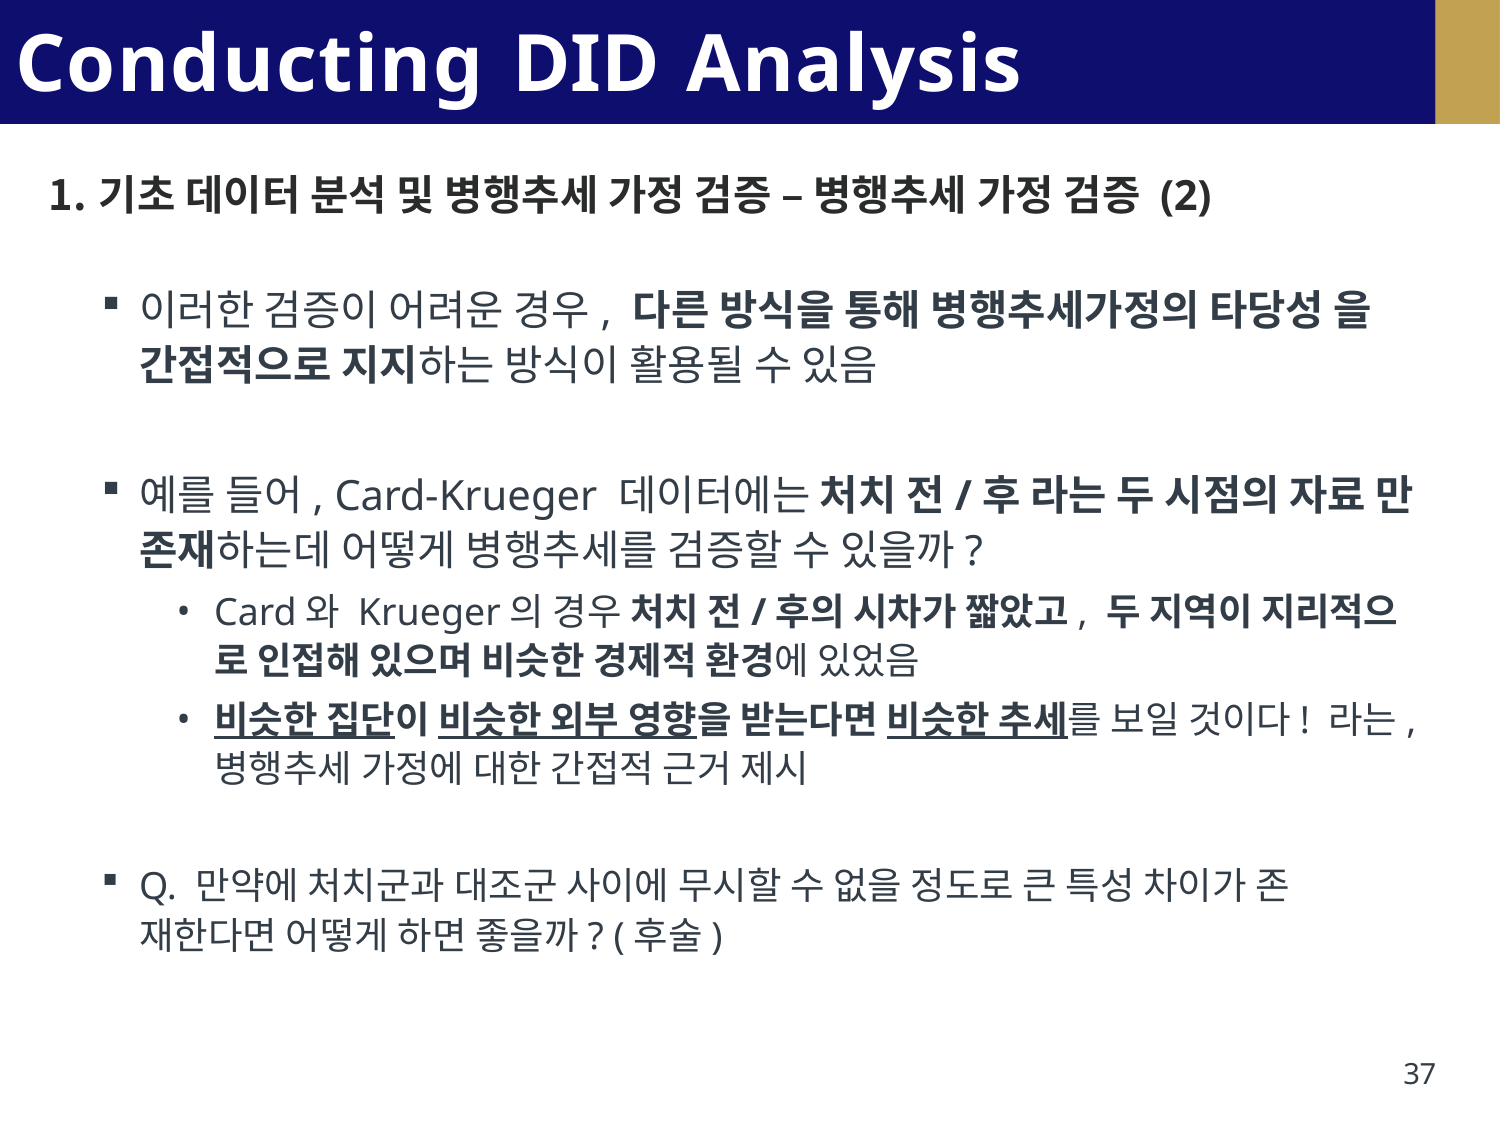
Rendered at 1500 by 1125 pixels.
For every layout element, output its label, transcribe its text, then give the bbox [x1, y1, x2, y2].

text_box 기초 데이터 분석 및 병행추세 가정 검증 – 병행추세 가정 검증 (2) 이러한 검증이 어려운 경우, 다른 방식을 통해 병행추세가정의 타당성 을 간접적으로 지지하는 방식이 활용될 수 있음 예를 들어, Card-Krueger 데이터에는 처치 전/후 라는 두 시점의 자료 만 존재하는데 어떻게 병행추세를 검증할 수 있을까? Card와 Krueger의 경우 처치 전/후의 시차가 짧았고, 두 지역이 지리적으 로 인접해 있으며 비슷한 경제적 환경에 있었음 비슷한 집단이 비슷한 외부 영향을 받는다면 비슷한 추세를 보일 것이다! 라는, 병행추세 가정에 대한 간접적 근거 제시 Q. 만약에 처치군과 대조군 사이에 무시할 수 없을 정도로 큰 특성 차이가 존 재한다면 어떻게 하면 좋을까? (후술) [46, 166, 1436, 957]
title Conducting DID Analysis [12, 10, 1286, 201]
slide_number 37 [1397, 1050, 1444, 1125]
